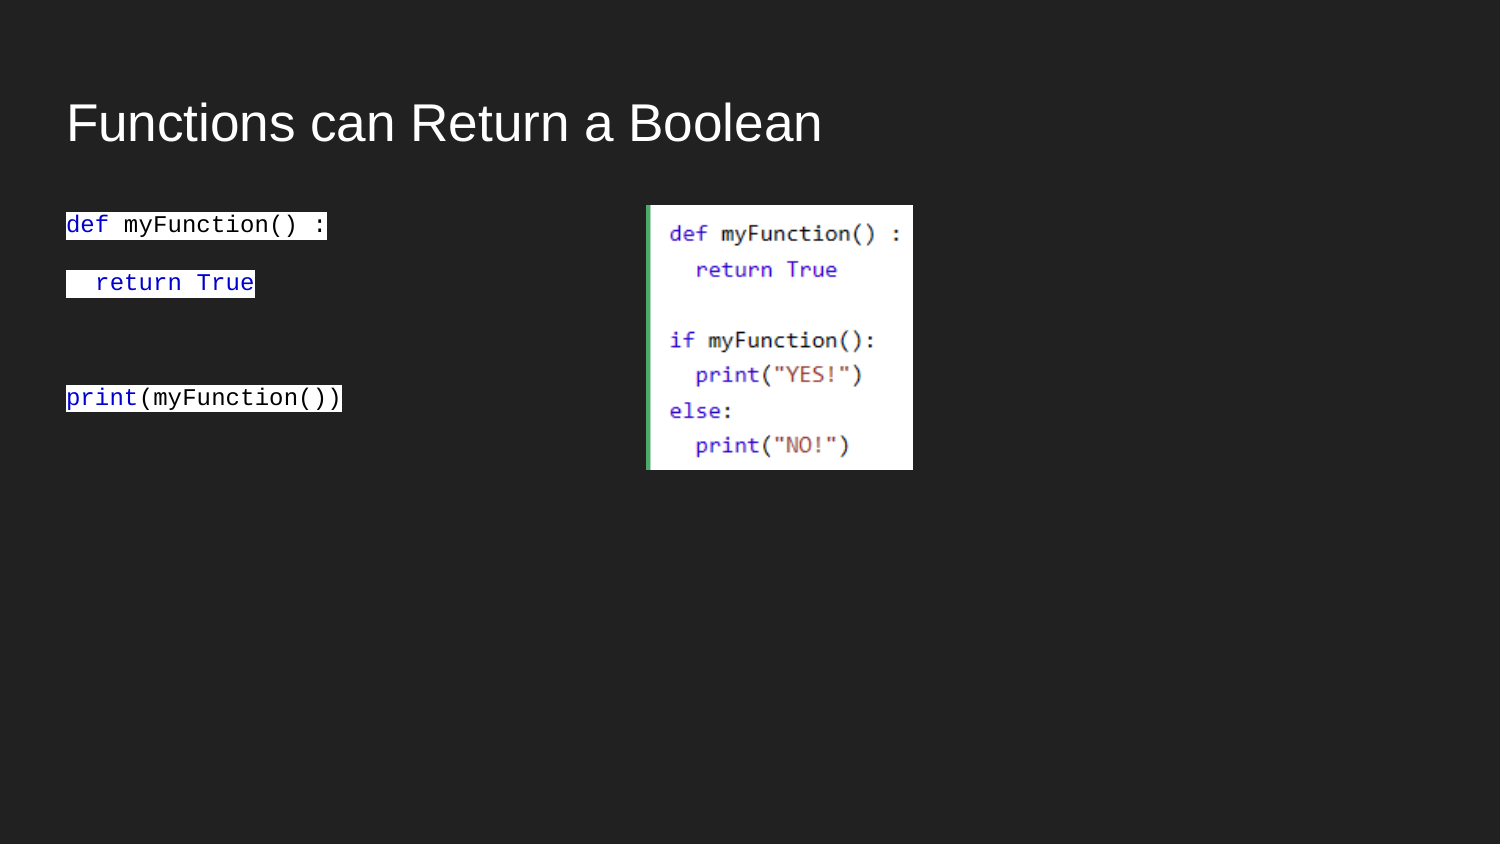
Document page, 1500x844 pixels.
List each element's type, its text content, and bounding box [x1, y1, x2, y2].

picture [646, 205, 913, 470]
list def myFunction() : return True print(myFunction()) [51, 189, 1449, 750]
title Functions can Return a Boolean [51, 72, 1449, 167]
